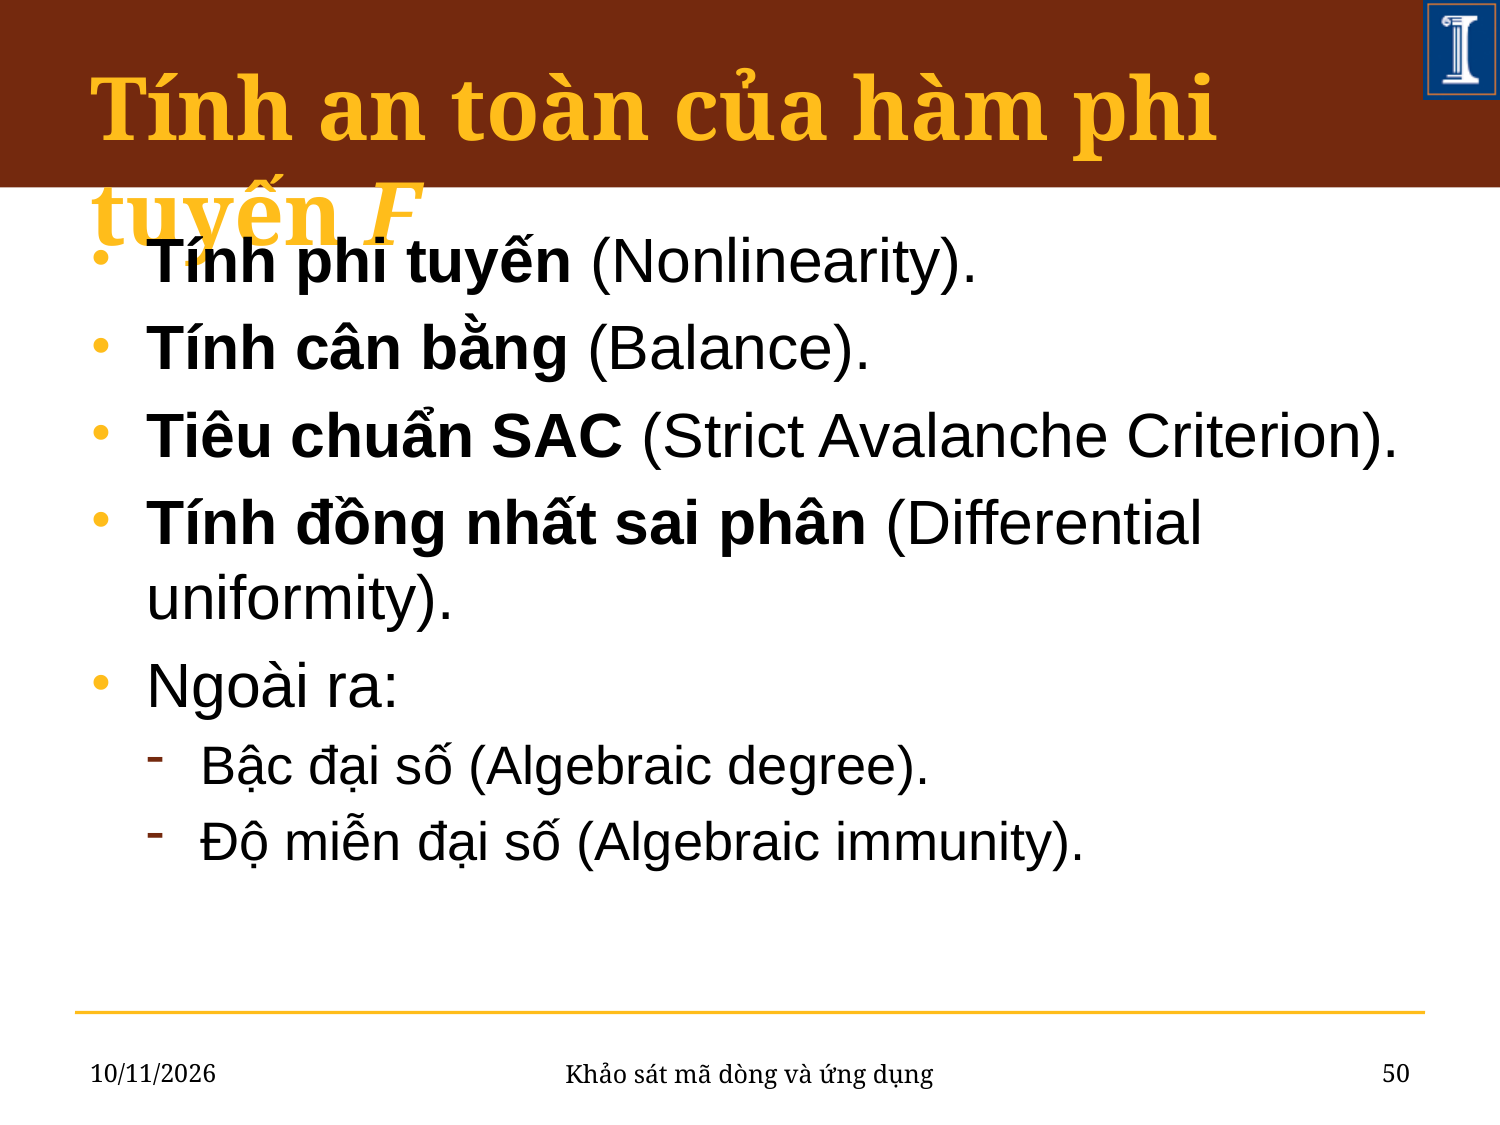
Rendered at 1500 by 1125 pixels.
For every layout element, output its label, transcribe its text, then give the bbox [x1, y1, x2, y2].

slide_number 50 [1074, 1023, 1426, 1100]
footer Khảo sát mã dòng và ứng dụng [512, 1024, 988, 1101]
list Tính phi tuyến (Nonlinearity). Tính cân bằng (Balance). Tiêu chuẩn SAC (Strict Avalanche Criterion). Tính đồng nhất sai phân (Differential uniformity). Ngoài ra: Bậc đại số (Algebraic degree). Độ miễn đại số (Algebraic immunity). [74, 212, 1426, 1006]
title Tính an toàn của hàm phi tuyến F [74, 45, 1426, 188]
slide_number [74, 1023, 426, 1100]
